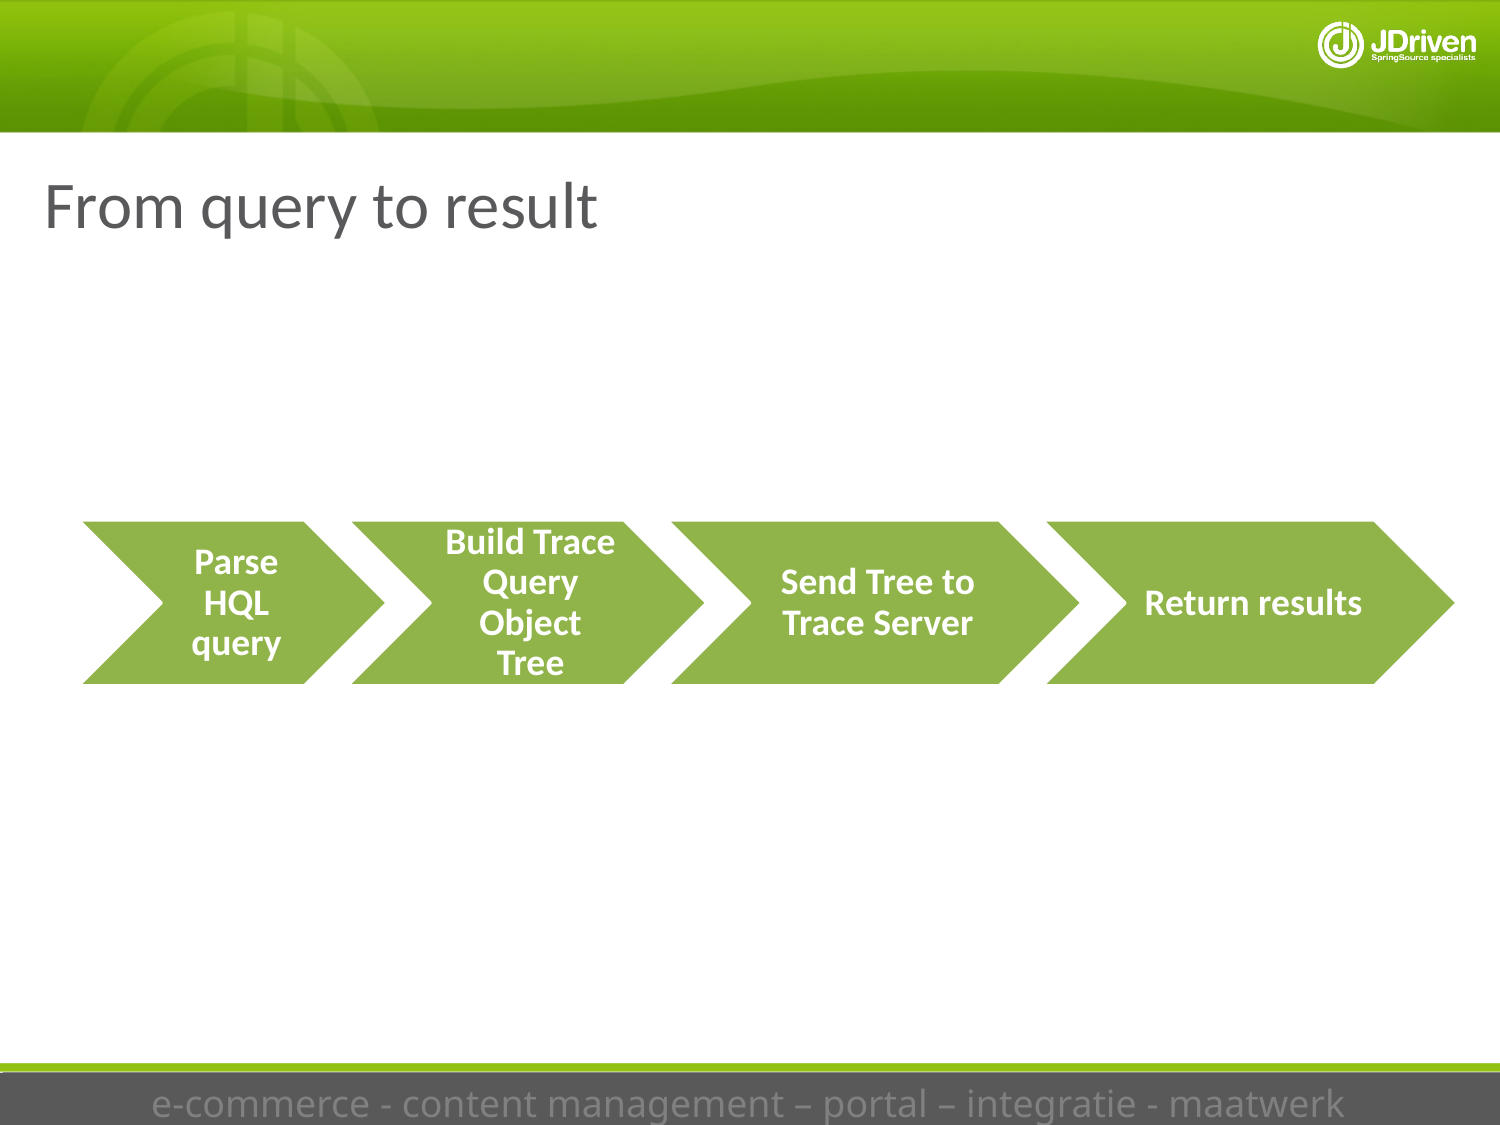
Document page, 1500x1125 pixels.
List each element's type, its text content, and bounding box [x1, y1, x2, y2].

picture [0, 0, 1500, 133]
picture [0, 1062, 1500, 1125]
text_box From query to result [29, 154, 1425, 279]
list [76, 231, 1459, 975]
